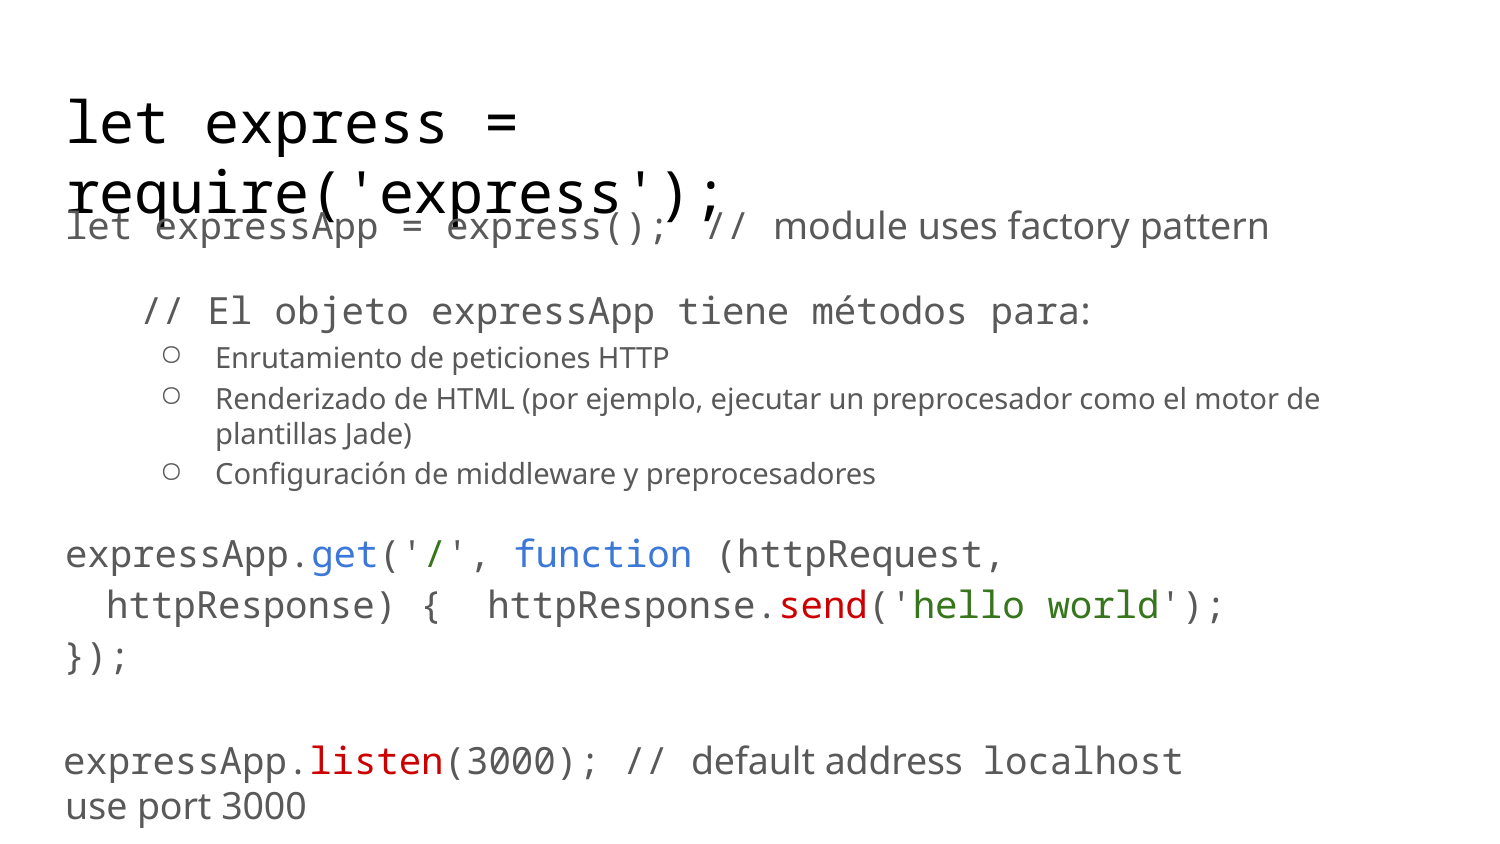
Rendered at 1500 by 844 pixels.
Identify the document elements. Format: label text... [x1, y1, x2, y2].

title let express = require('express'); [63, 82, 1124, 199]
text_box let expressApp = express(); // module uses factory pattern // El objeto expressApp tiene métodos para: Enrutamiento de peticiones HTTP Renderizado de HTML (por ejemplo, ejecutar un preprocesador como el motor de plantillas Jade) Configuración de middleware y preprocesadores expressApp.get('/', function (httpRequest, httpResponse) { httpResponse.send('hello world'); }); expressApp.listen(3000); // default address localhost use port 3000 [63, 199, 1399, 827]
